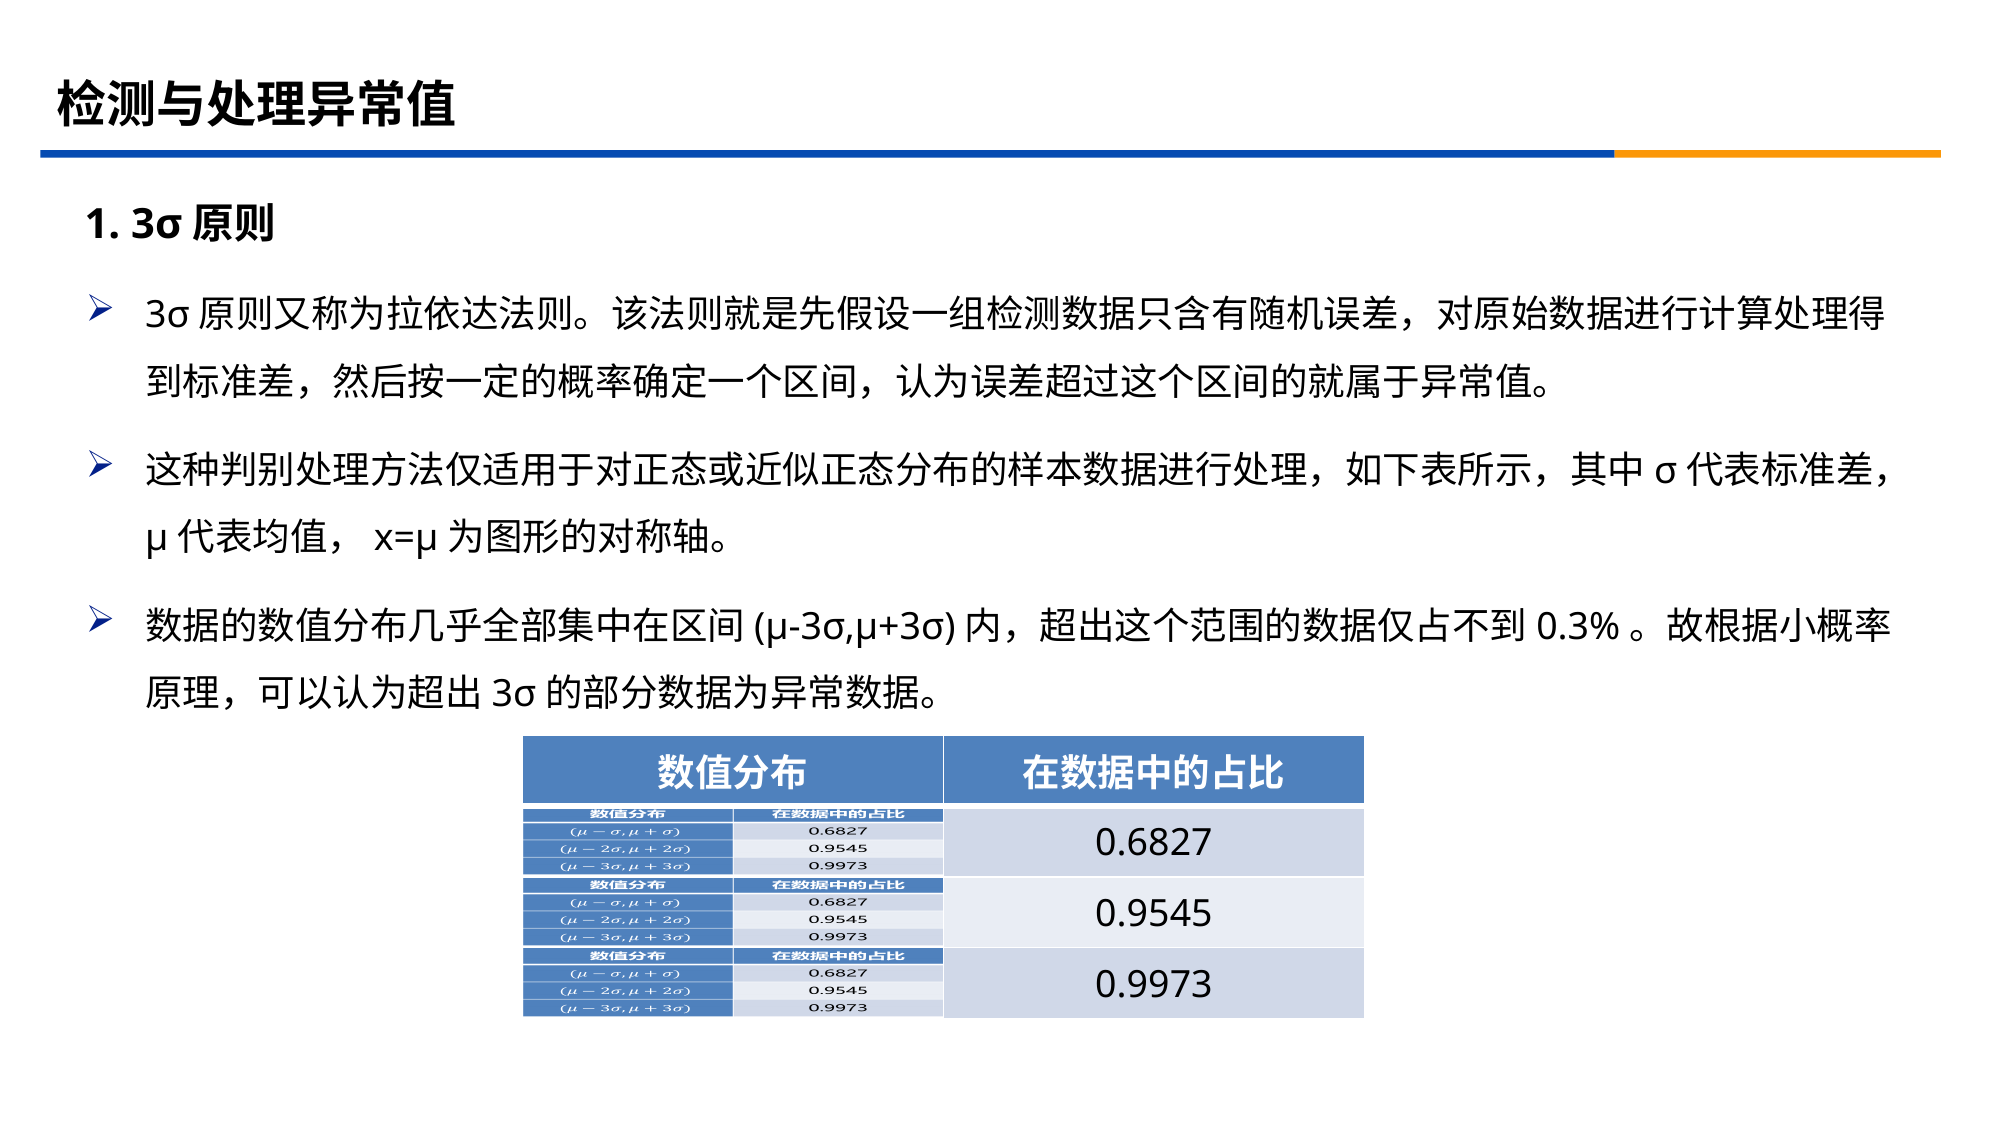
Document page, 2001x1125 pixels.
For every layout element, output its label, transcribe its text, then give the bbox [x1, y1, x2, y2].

table_header 数值分布 [523, 736, 943, 803]
list 3σ原则又称为拉依达法则。该法则就是先假设一组检测数据只含有随机误差，对原始数据进行计算处理得到标准差，然后按一定的概率确定一个区间，认为误差超过这个区间的就属于异常值。 这种判别处理方法仅适用于对正态或近似正态分布的样本数据进行处理，如下表所示，其中σ代表标准差，μ代表均值，x=μ为图形的对称轴。 数据的数值分布几乎全部集中在区间(μ-3σ,μ+3σ)内，超出这个范围的数据仅占不到0.3%。故根据小概率原理，可以认为超出3σ的部分数据为异常数据。 [70, 259, 1931, 977]
table_header 在数据中的占比 [944, 736, 1364, 803]
table_cell [523, 878, 943, 947]
table_cell [523, 809, 943, 876]
table_cell 0.6827 [944, 809, 1364, 876]
table_cell 0.9973 [944, 948, 1364, 1018]
list 1. 3σ原则 [69, 186, 1892, 257]
table_cell 0.9545 [944, 878, 1364, 947]
table_cell [523, 948, 943, 1018]
title 检测与处理异常值 [41, 58, 1842, 146]
